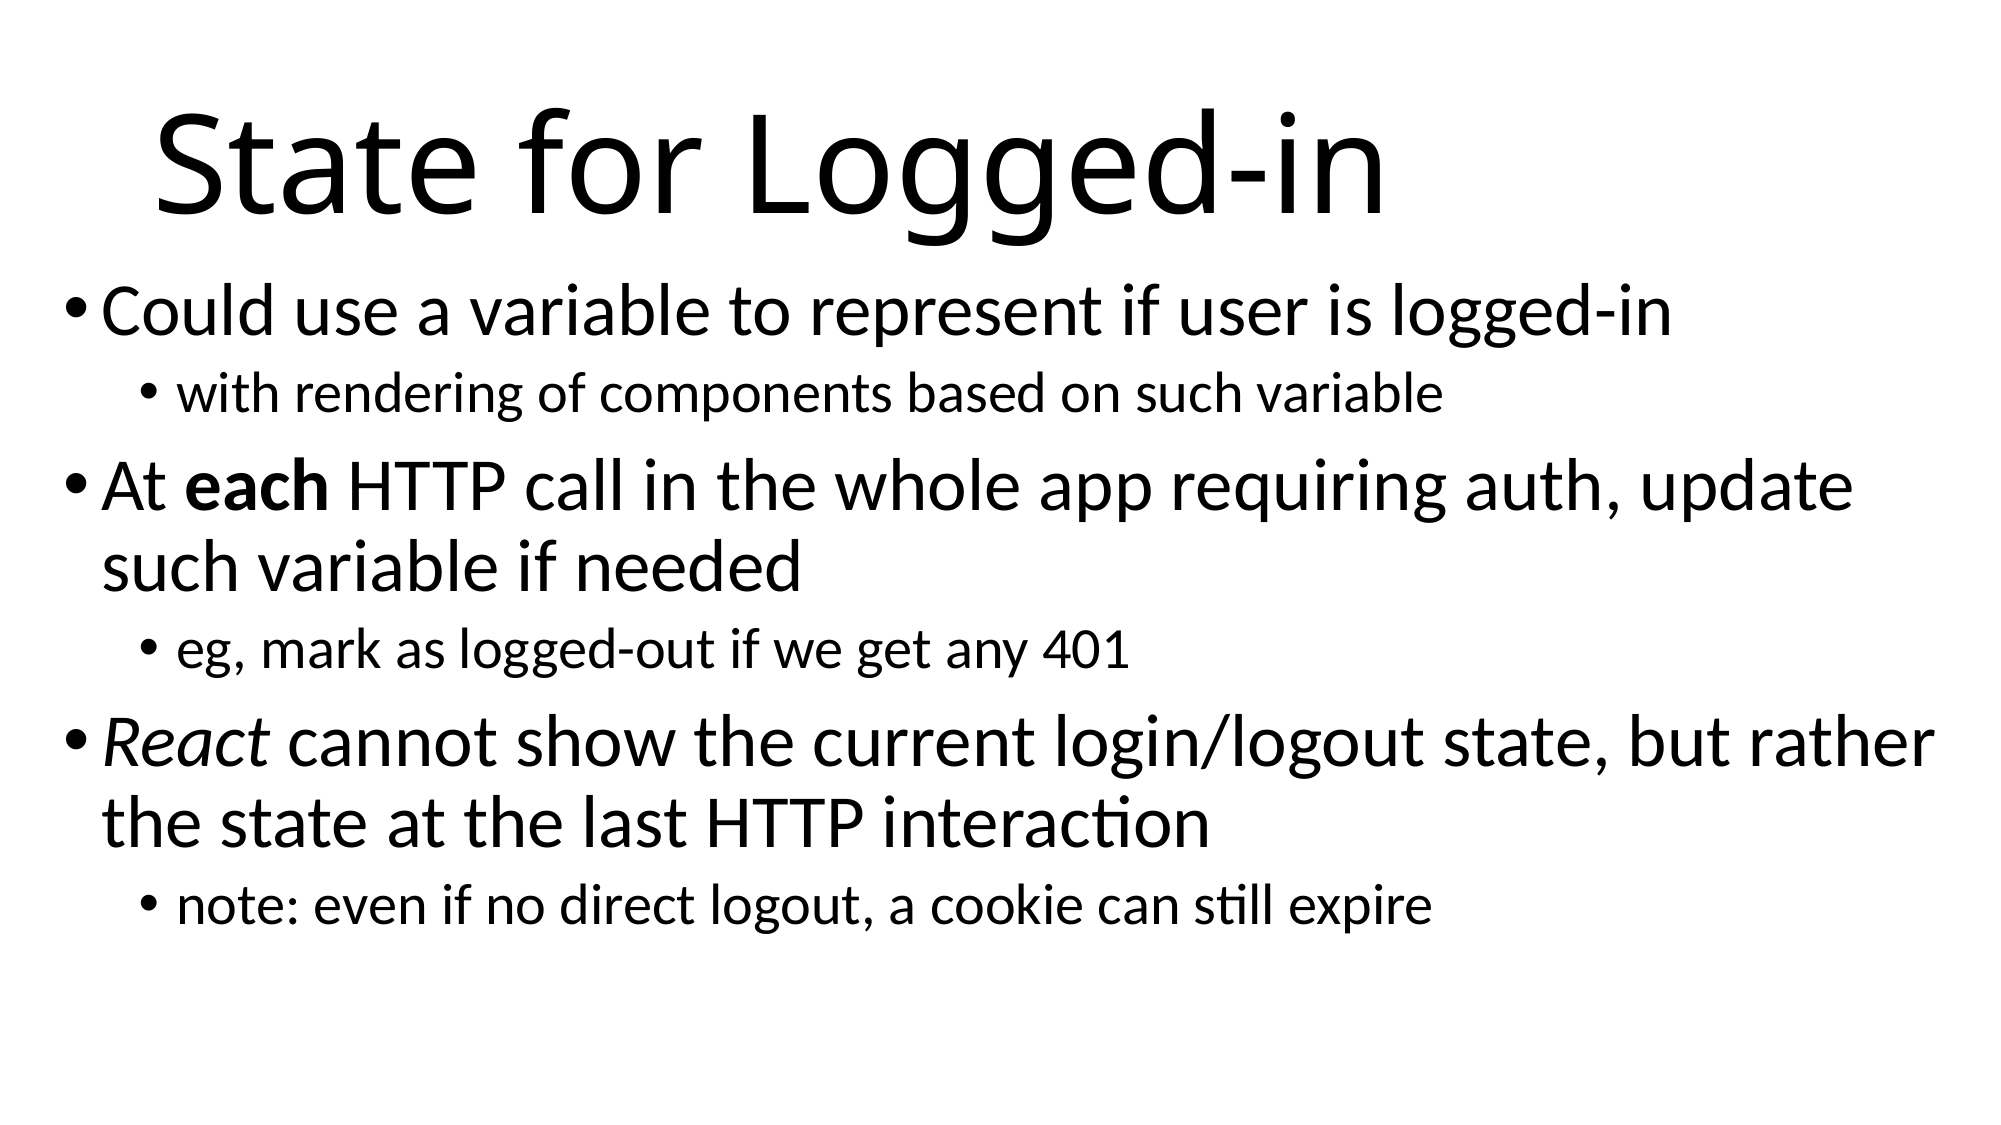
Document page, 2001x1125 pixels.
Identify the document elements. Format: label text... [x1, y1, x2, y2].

list Could use a variable to represent if user is logged-in with rendering of components based on such variable At each HTTP call in the whole app requiring auth, update such variable if needed eg, mark as logged-out if we get any 401 React cannot show the current login/logout state, but rather the state at the last HTTP interaction note: even if no direct logout, a cookie can still expire [48, 263, 1977, 1109]
title State for Logged-in [137, 59, 1863, 263]
